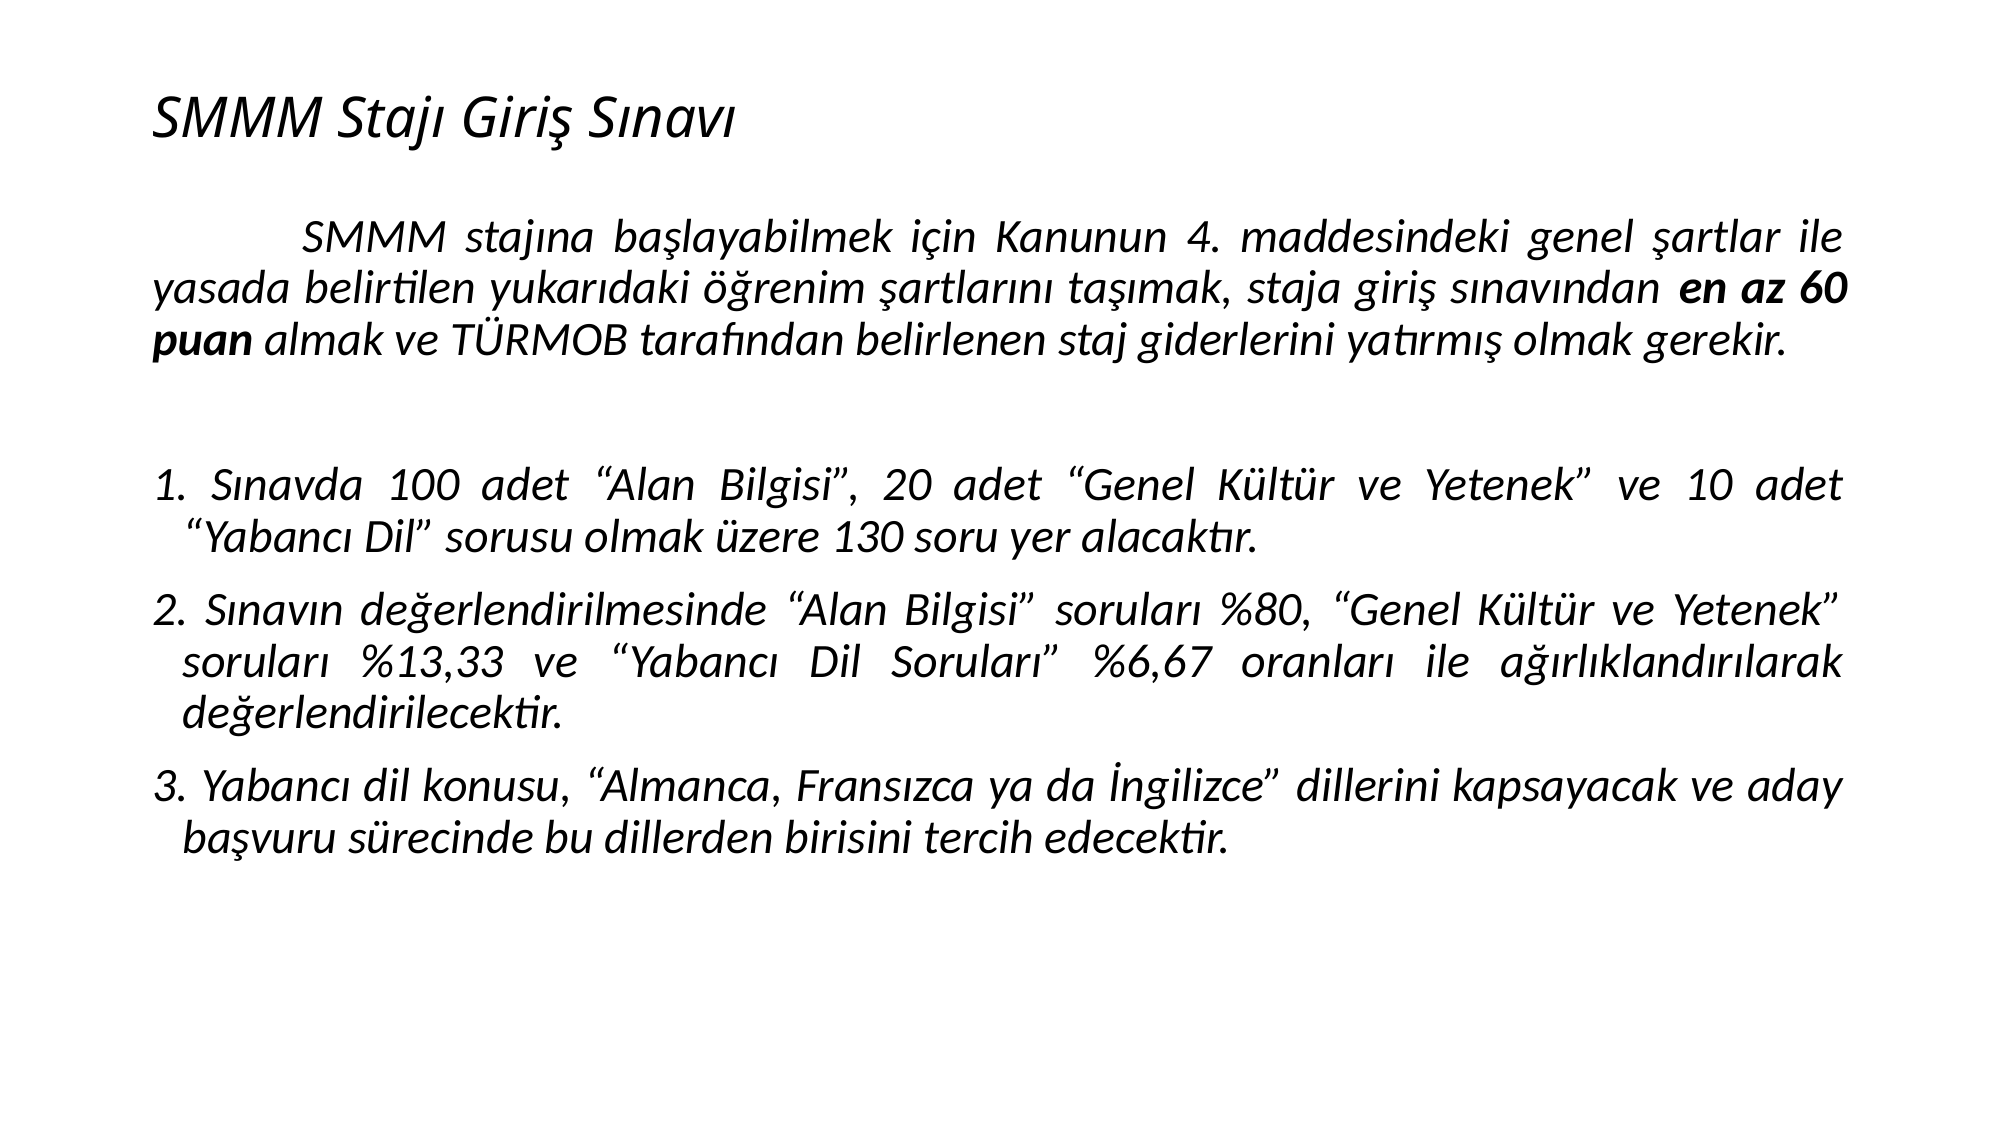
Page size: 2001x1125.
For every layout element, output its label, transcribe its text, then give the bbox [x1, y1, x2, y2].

list SMMM stajına başlayabilmek için Kanunun 4. maddesindeki genel şartlar ile yasada belirtilen yukarıdaki öğrenim şartlarını taşımak, staja giriş sınavından en az 60 puan almak ve TÜRMOB tarafından belirlenen staj giderlerini yatırmış olmak gerekir. 1. Sınavda 100 adet “Alan Bilgisi”, 20 adet “Genel Kültür ve Yetenek” ve 10 adet “Yabancı Dil” sorusu olmak üzere 130 soru yer alacaktır. 2. Sınavın değerlendirilmesinde “Alan Bilgisi” soruları %80, “Genel Kültür ve Yetenek” soruları %13,33 ve “Yabancı Dil Soruları” %6,67 oranları ile ağırlıklandırılarak değerlendirilecektir. 3. Yabancı dil konusu, “Almanca, Fransızca ya da İngilizce” dillerini kapsayacak ve aday başvuru sürecinde bu dillerden birisini tercih edecektir. [137, 203, 1863, 1014]
title SMMM Stajı Giriş Sınavı [137, 59, 1863, 180]
